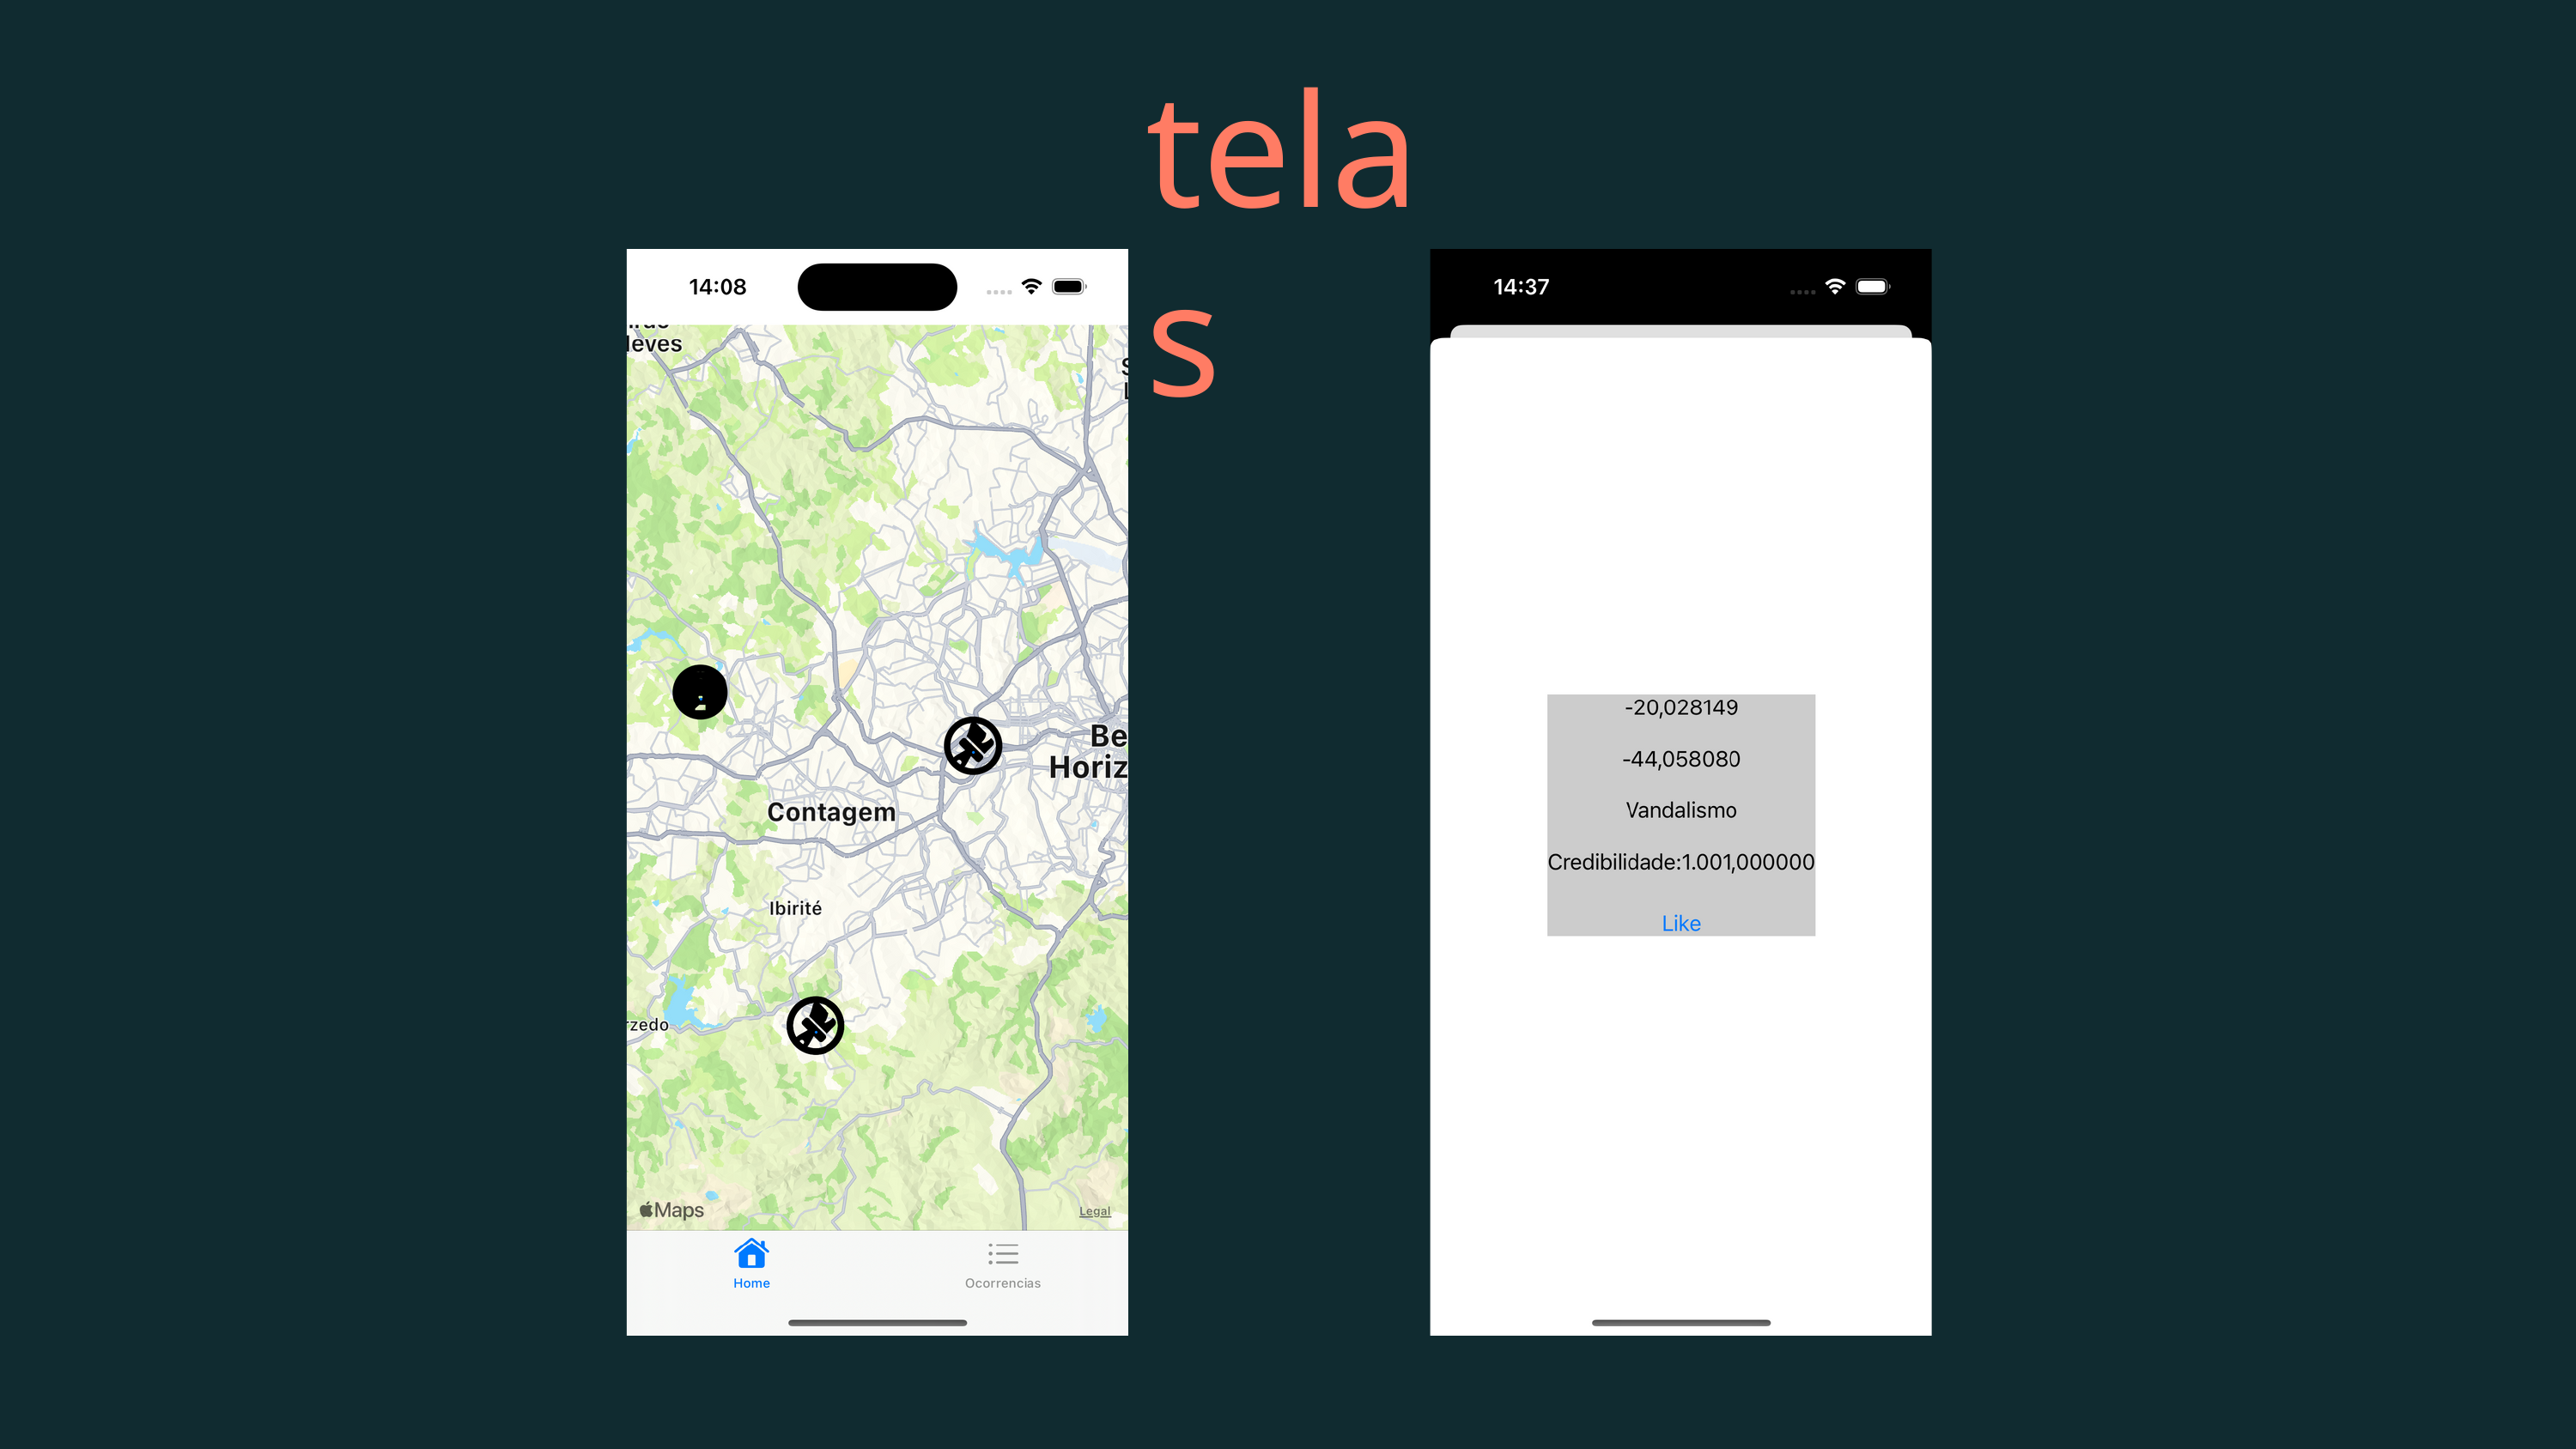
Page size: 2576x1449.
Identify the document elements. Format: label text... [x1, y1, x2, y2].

text_box [1430, 249, 1932, 1336]
text_box telas [1145, 49, 1431, 427]
text_box [626, 249, 1128, 1336]
